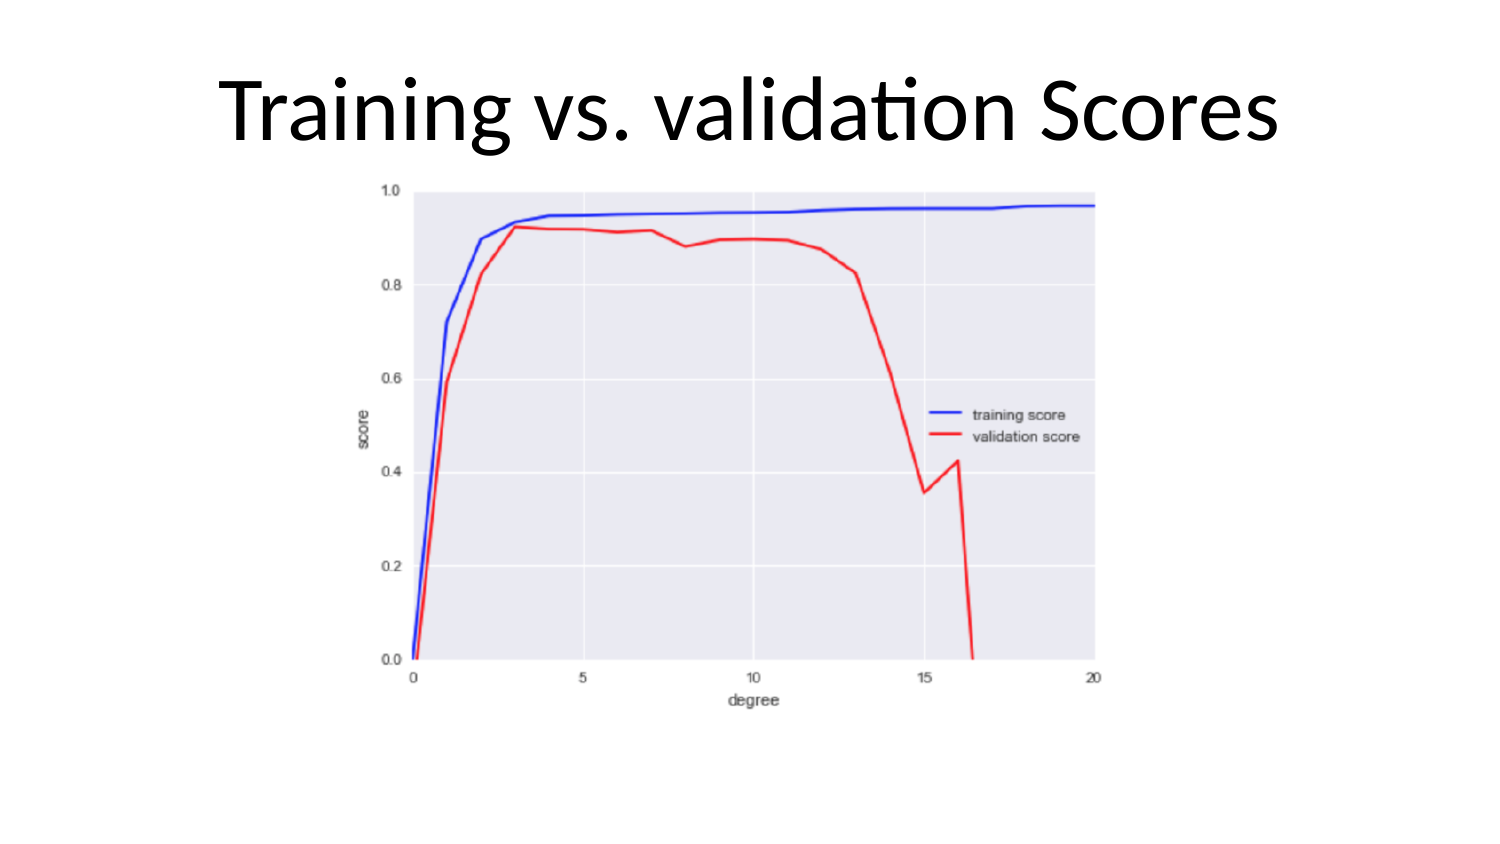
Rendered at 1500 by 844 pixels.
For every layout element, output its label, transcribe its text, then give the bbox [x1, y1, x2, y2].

title Training vs. validation Scores [75, 33, 1425, 175]
picture [324, 174, 1146, 721]
